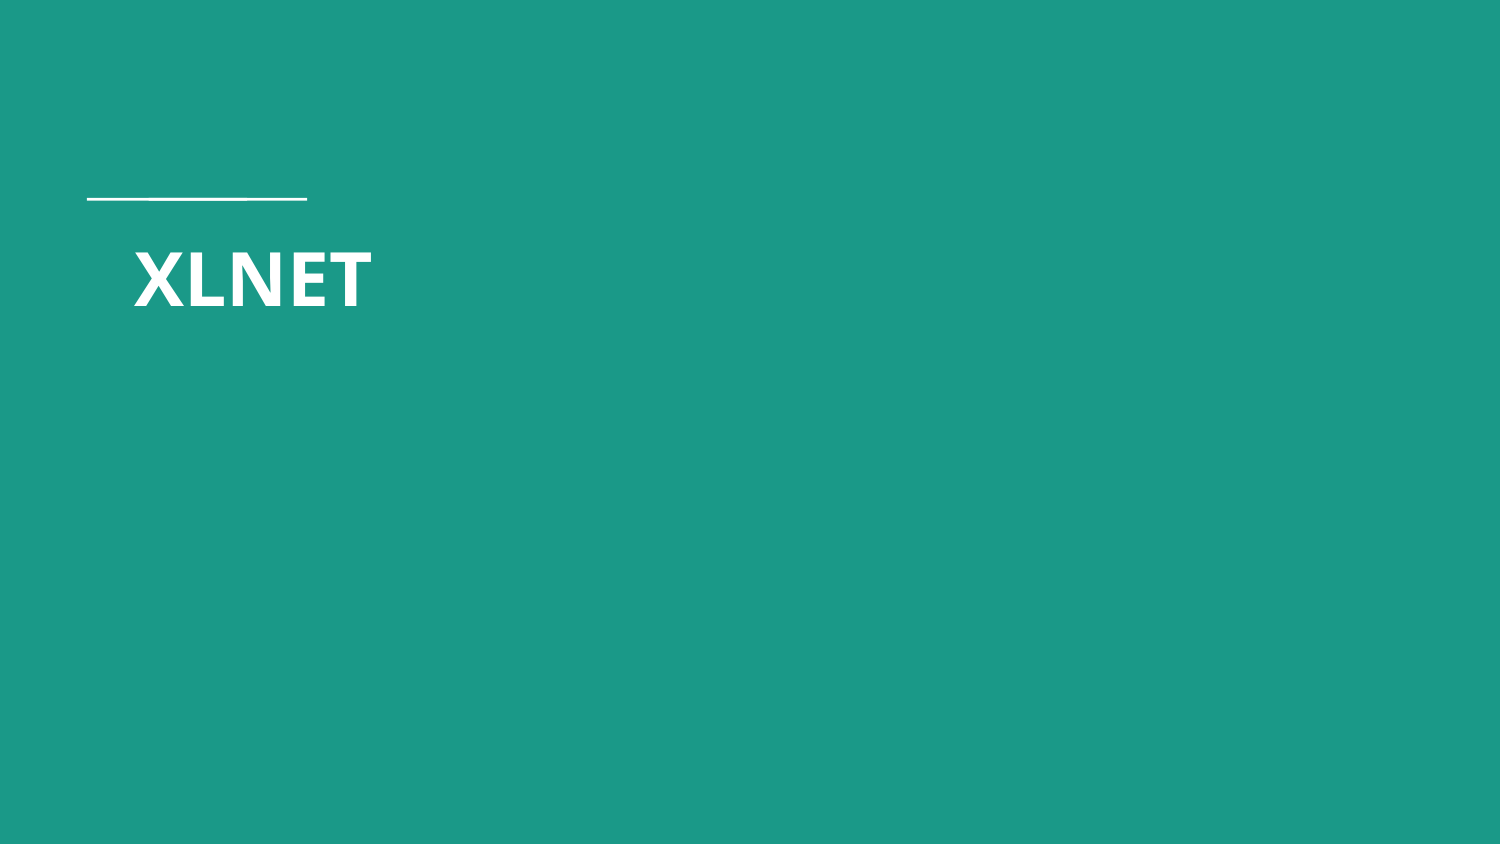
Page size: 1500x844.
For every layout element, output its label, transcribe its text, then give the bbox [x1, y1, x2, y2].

title XLNET [119, 216, 1381, 466]
